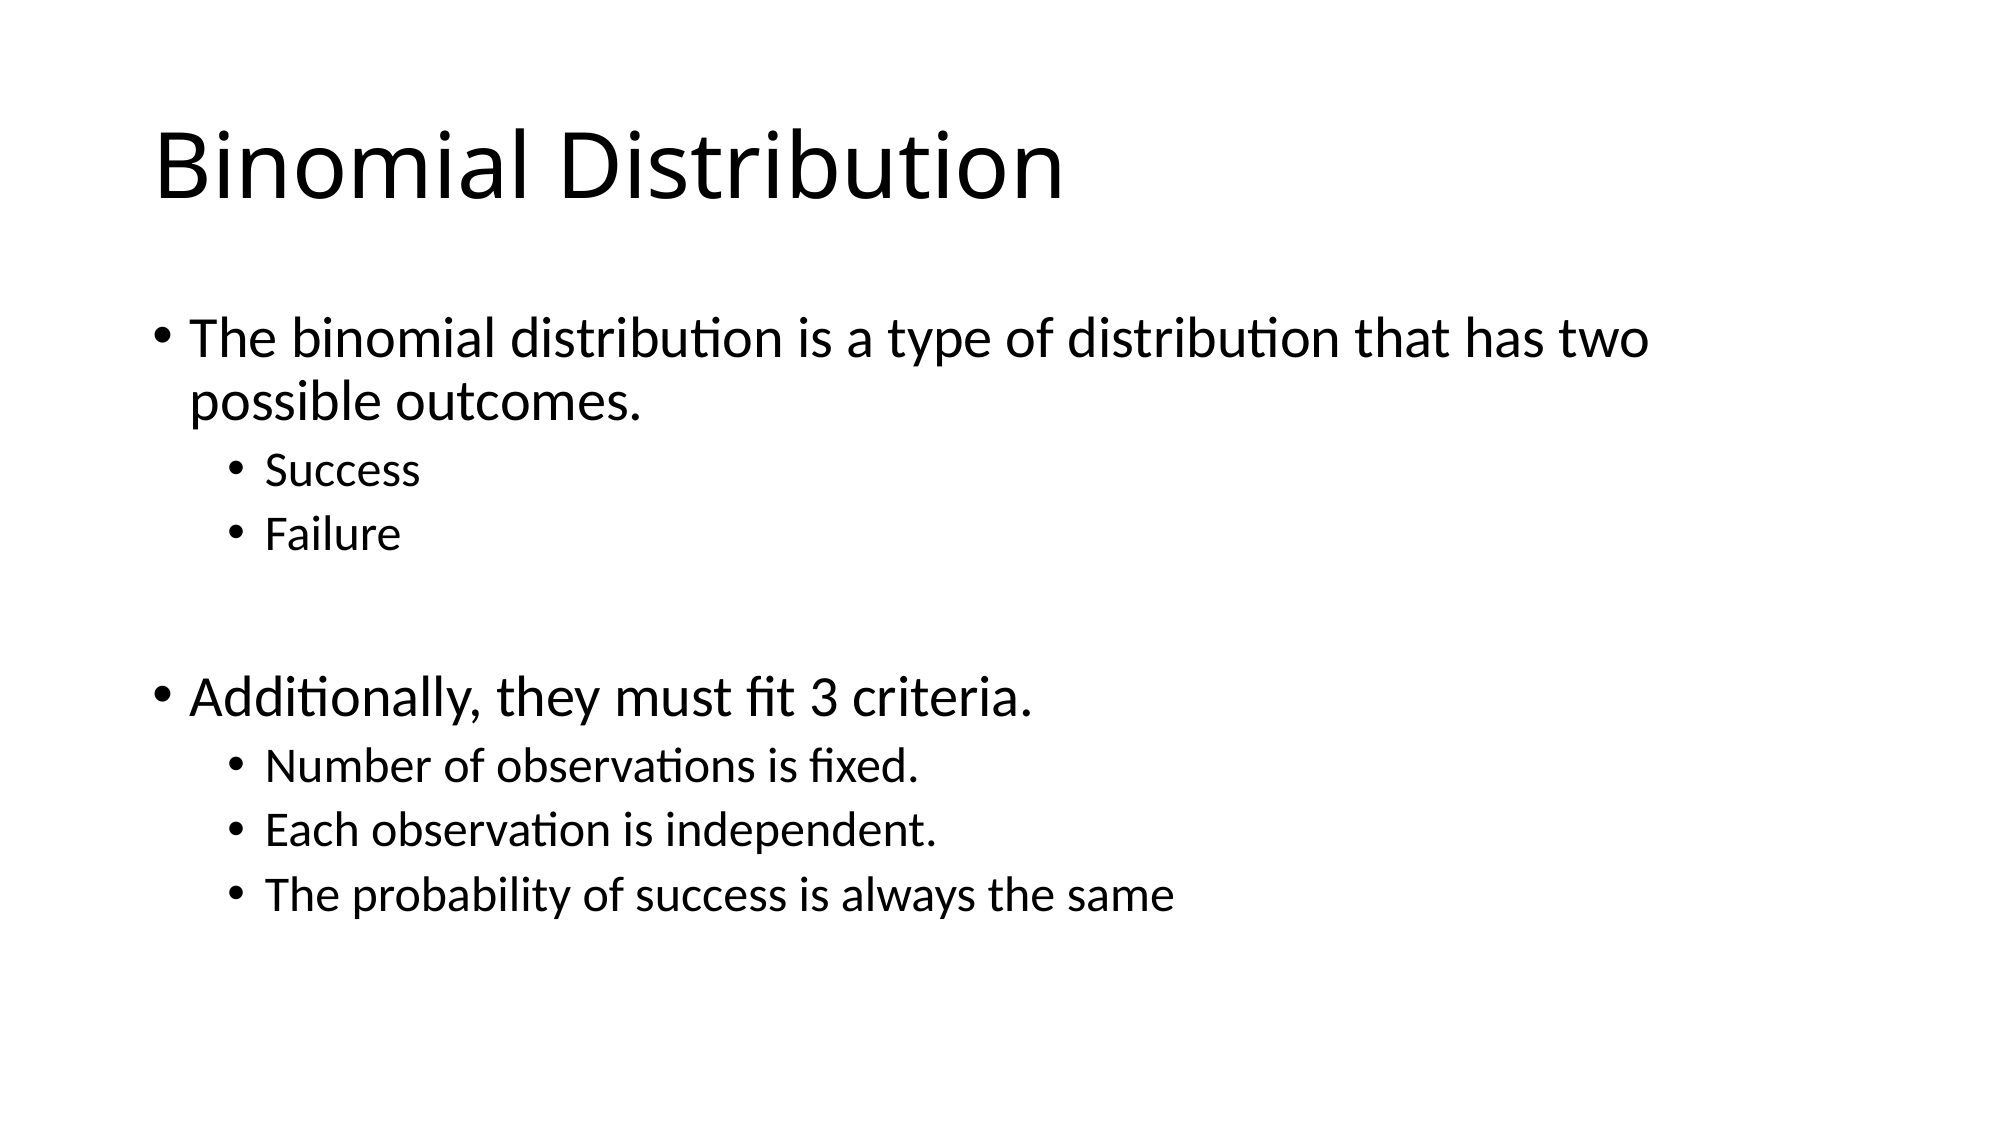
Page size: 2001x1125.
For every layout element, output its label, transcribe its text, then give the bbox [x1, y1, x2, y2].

list The binomial distribution is a type of distribution that has two possible outcomes. Success Failure Additionally, they must fit 3 criteria. Number of observations is fixed. Each observation is independent. The probability of success is always the same [137, 299, 1863, 1014]
title Binomial Distribution [137, 59, 1863, 278]
